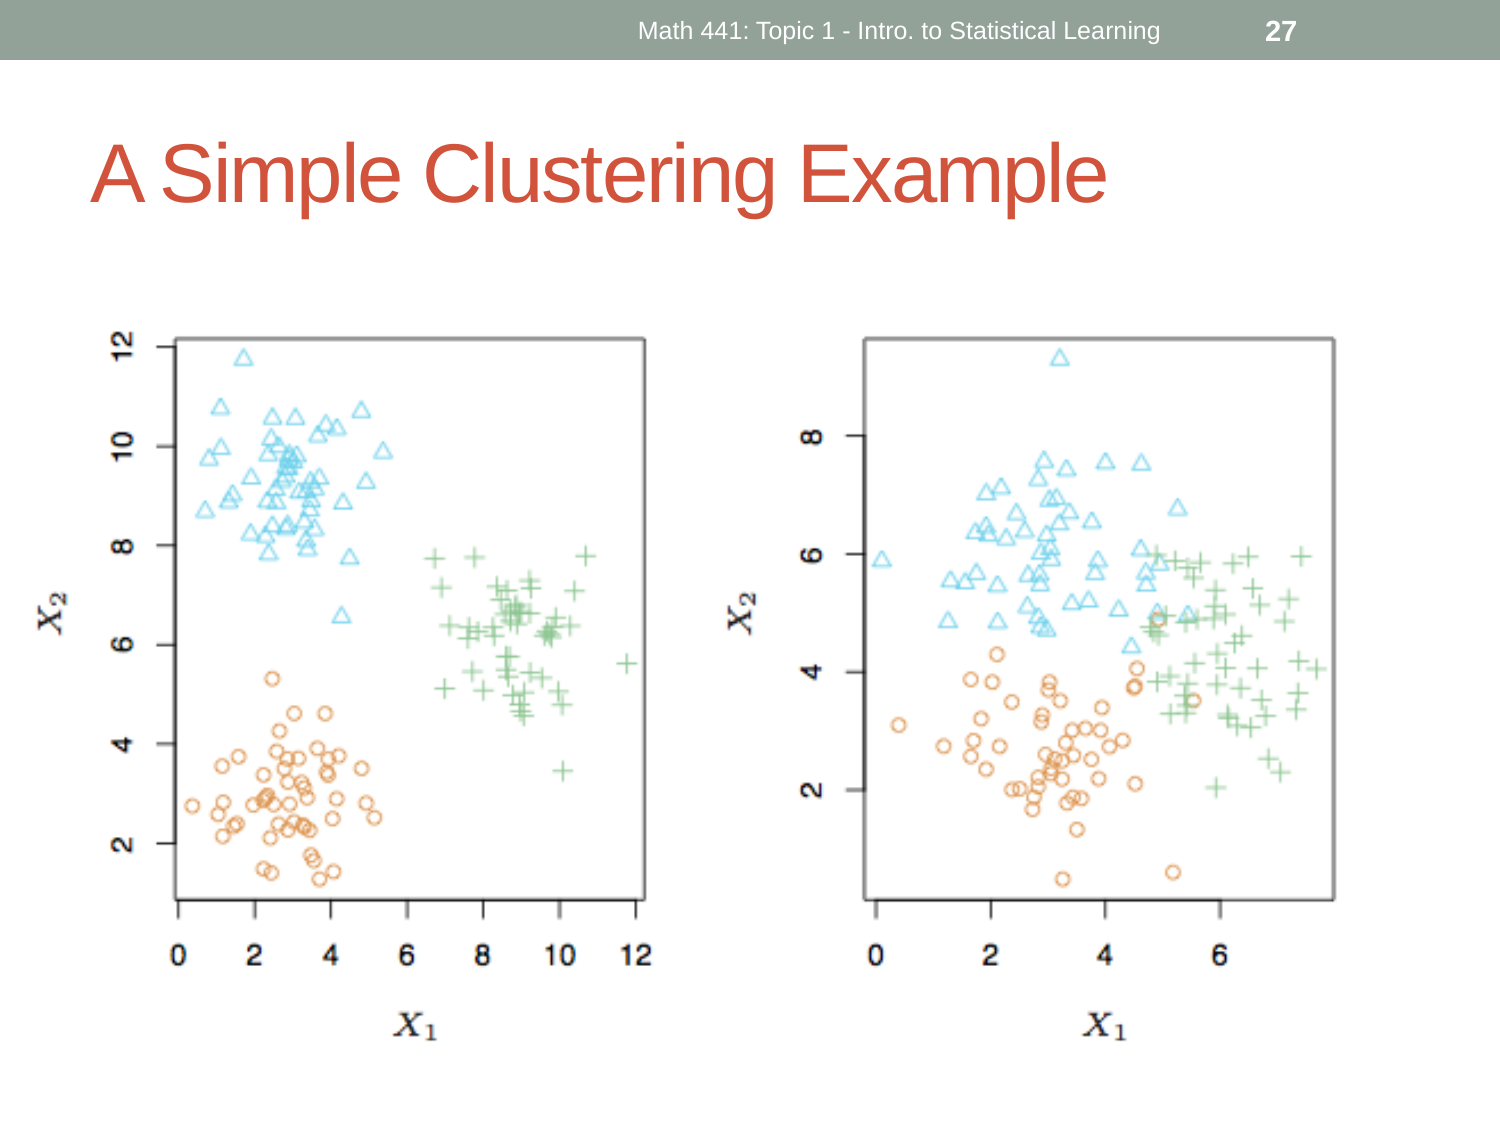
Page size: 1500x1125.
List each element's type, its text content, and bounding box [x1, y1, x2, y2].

slide_number 27 [1250, 3, 1425, 57]
footer Math 441: Topic 1 - Intro. to Statistical Learning [562, 3, 1238, 57]
title A Simple Clustering Example [75, 87, 1425, 250]
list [30, 262, 1426, 1090]
